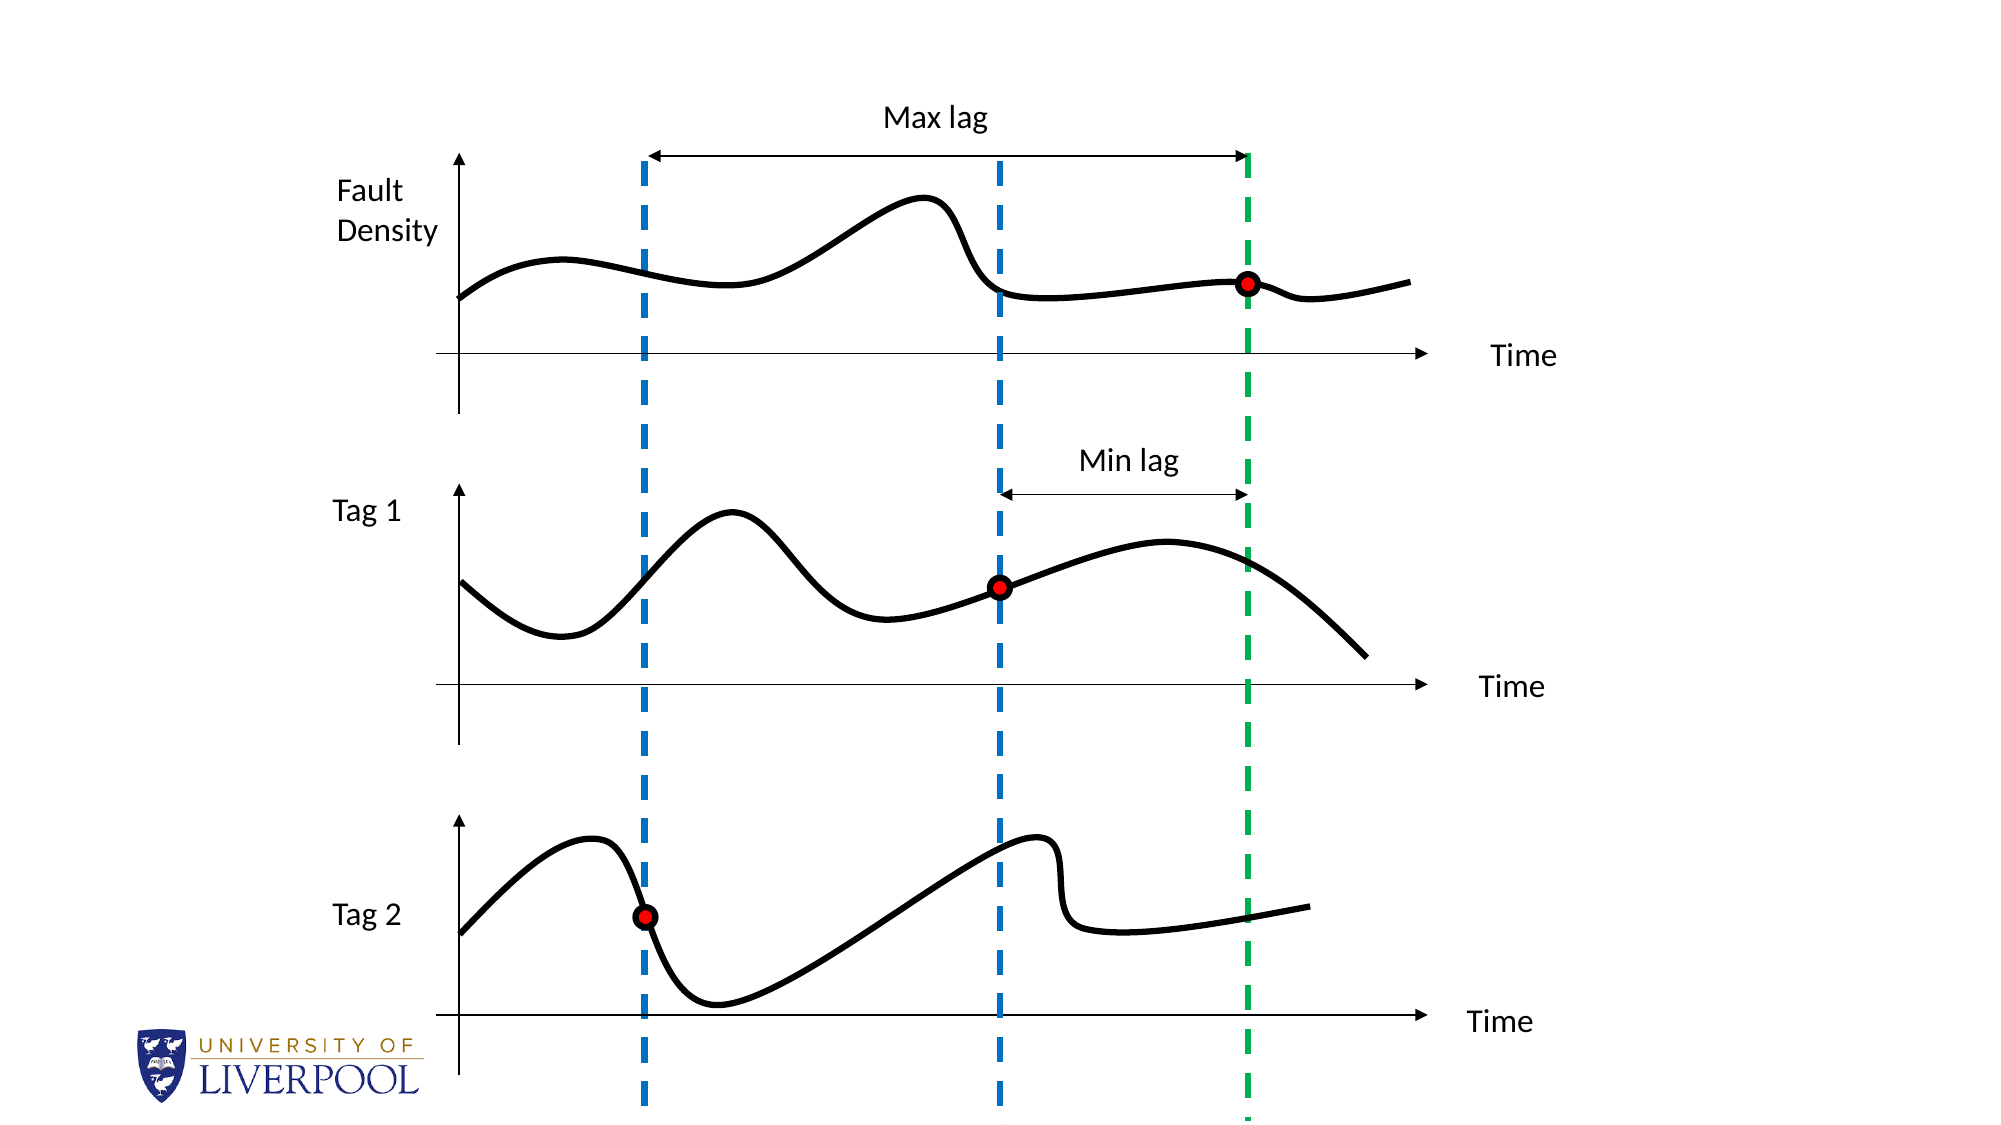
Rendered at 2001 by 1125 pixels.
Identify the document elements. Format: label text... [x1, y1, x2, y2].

text_box [645, 907, 656, 928]
text_box [1249, 562, 1368, 658]
text_box Max lag [868, 87, 1004, 143]
text_box [460, 838, 644, 935]
text_box [460, 259, 644, 300]
text_box Time [1463, 656, 1561, 712]
text_box [1001, 541, 1247, 648]
text_box [645, 848, 999, 1006]
text_box [635, 907, 644, 927]
text_box [1249, 274, 1258, 294]
text_box Time [1475, 325, 1573, 381]
text_box Fault Density [322, 160, 454, 256]
text_box [645, 512, 999, 627]
text_box Time [1451, 991, 1549, 1046]
text_box Tag 2 [317, 885, 417, 940]
text_box [1001, 281, 1238, 299]
text_box [1001, 837, 1247, 933]
text_box [1238, 274, 1247, 294]
text_box [1249, 906, 1311, 918]
text_box [1258, 281, 1411, 300]
text_box [460, 580, 644, 637]
text_box [645, 197, 999, 296]
text_box [1001, 577, 1010, 598]
picture [137, 1029, 424, 1103]
text_box Min lag [1063, 430, 1195, 485]
text_box Tag 1 [317, 481, 417, 536]
text_box [989, 577, 999, 598]
